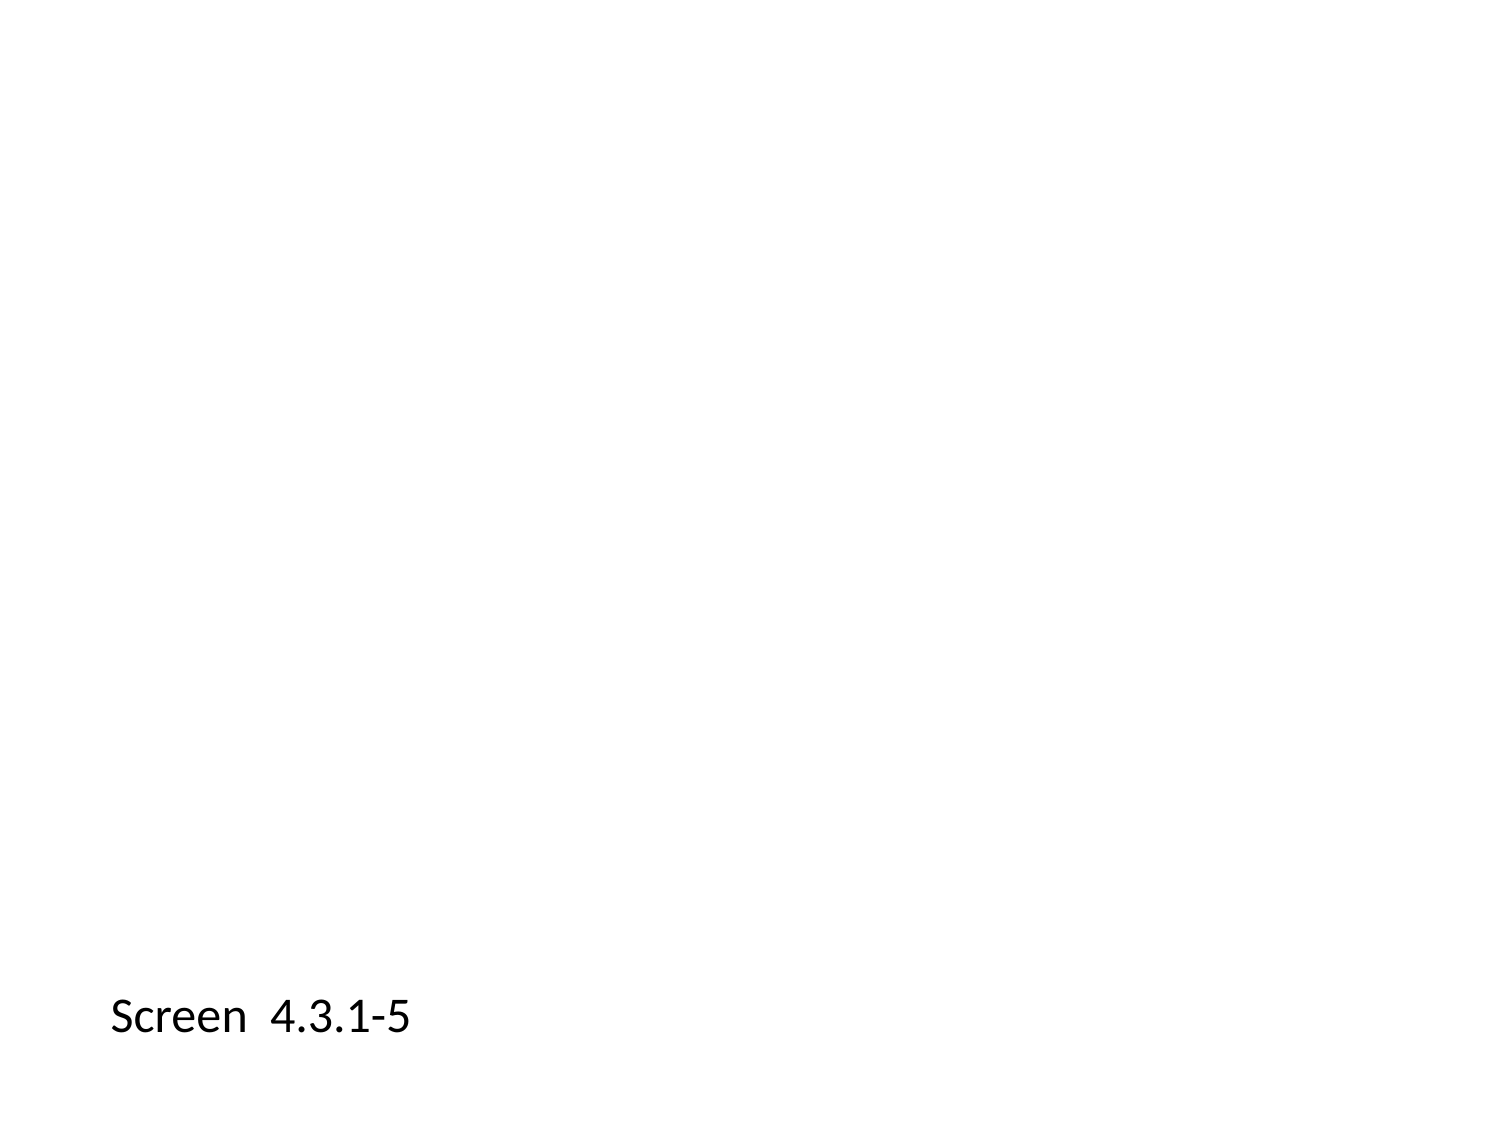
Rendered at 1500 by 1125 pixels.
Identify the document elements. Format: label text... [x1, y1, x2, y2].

list Screen 4.3.1-5 [95, 975, 1409, 1055]
